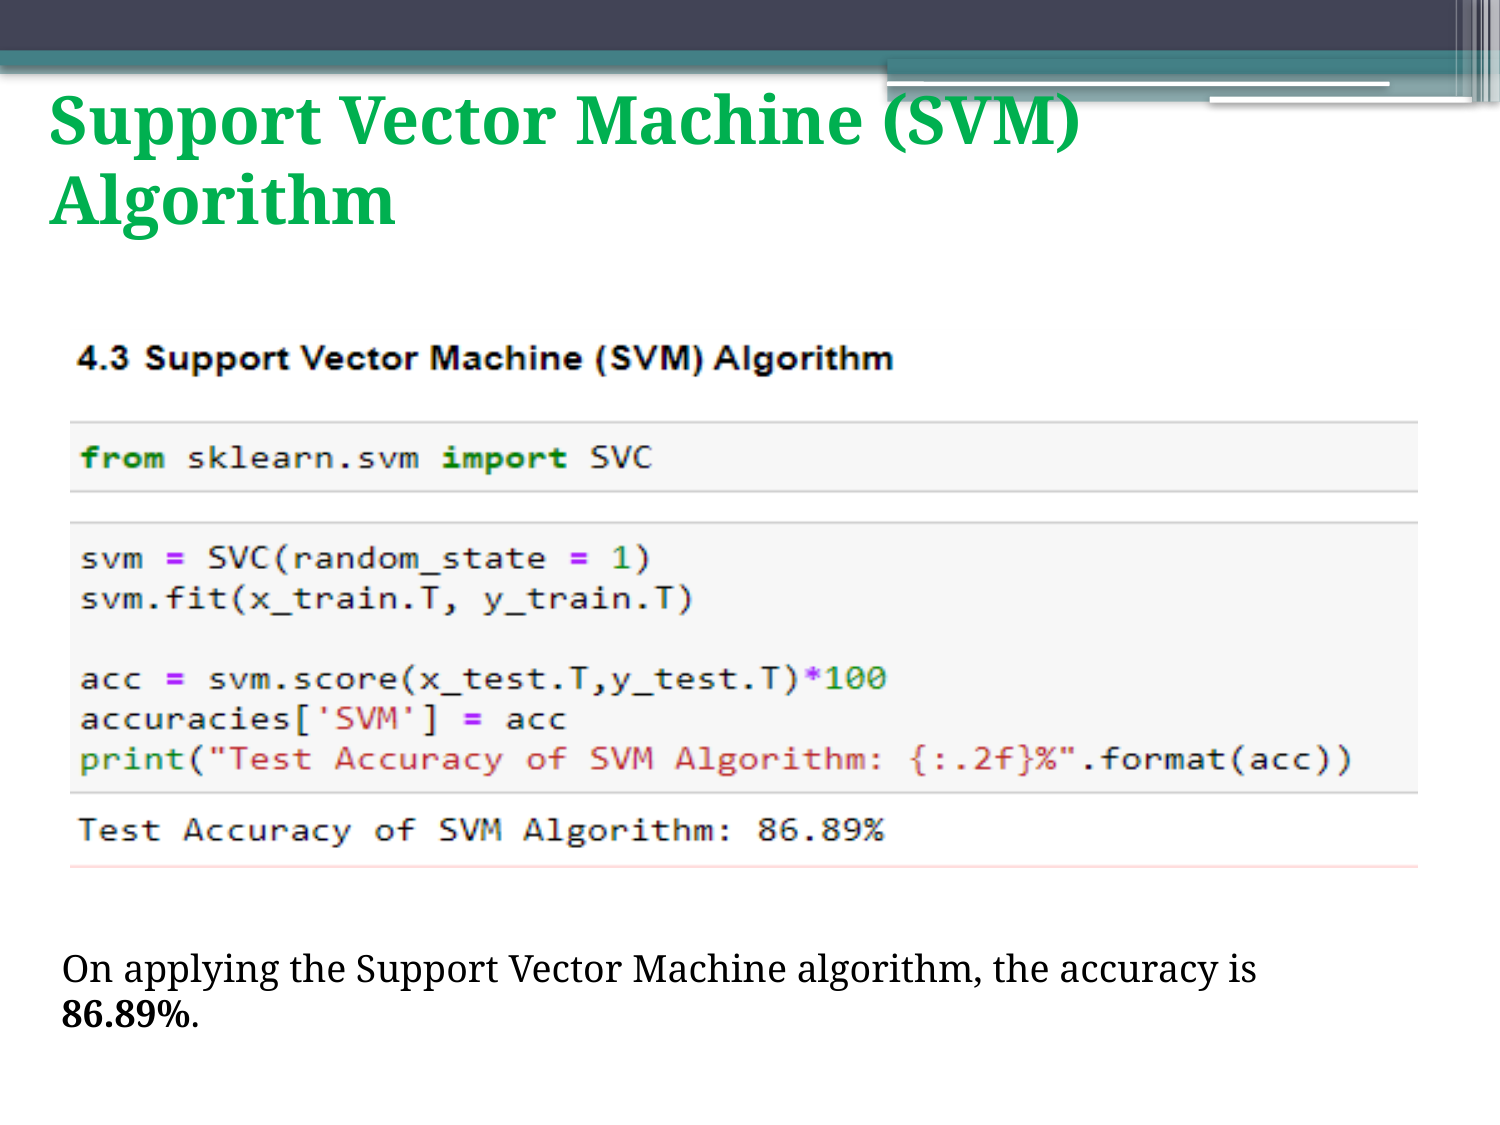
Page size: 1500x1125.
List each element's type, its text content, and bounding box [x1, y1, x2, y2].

text_box On applying the Support Vector Machine algorithm, the accuracy is 86.89%. [46, 937, 1407, 1088]
picture [70, 327, 1419, 868]
text_box Support Vector Machine (SVM) Algorithm [35, 70, 1418, 245]
